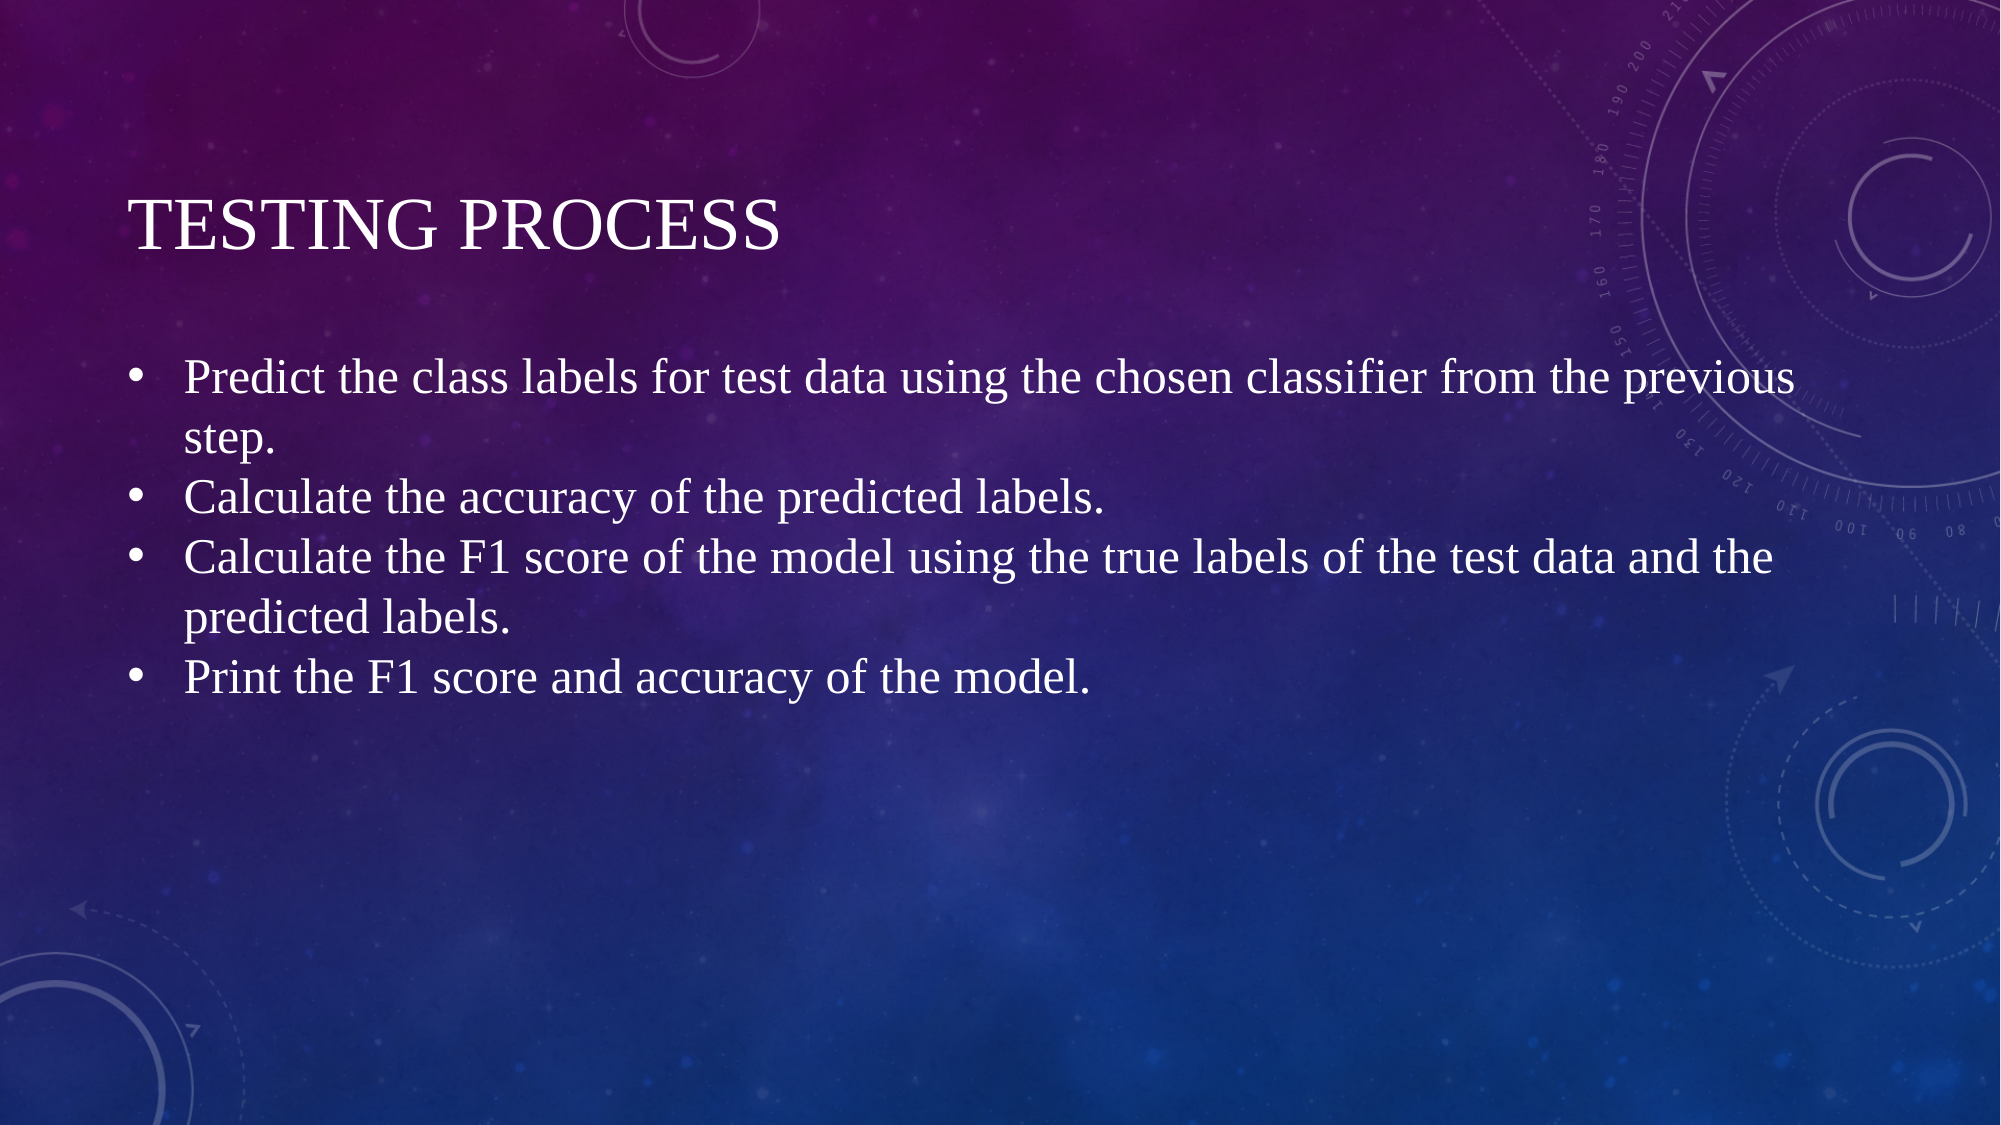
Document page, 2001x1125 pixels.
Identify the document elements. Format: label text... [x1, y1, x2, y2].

text_box Predict the class labels for test data using the chosen classifier from the previous step. Calculate the accuracy of the predicted labels. Calculate the F1 score of the model using the true labels of the test data and the predicted labels. Print the F1 score and accuracy of the model. [112, 336, 1907, 772]
picture [0, 0, 2001, 1125]
title Testing process [112, 99, 1982, 339]
